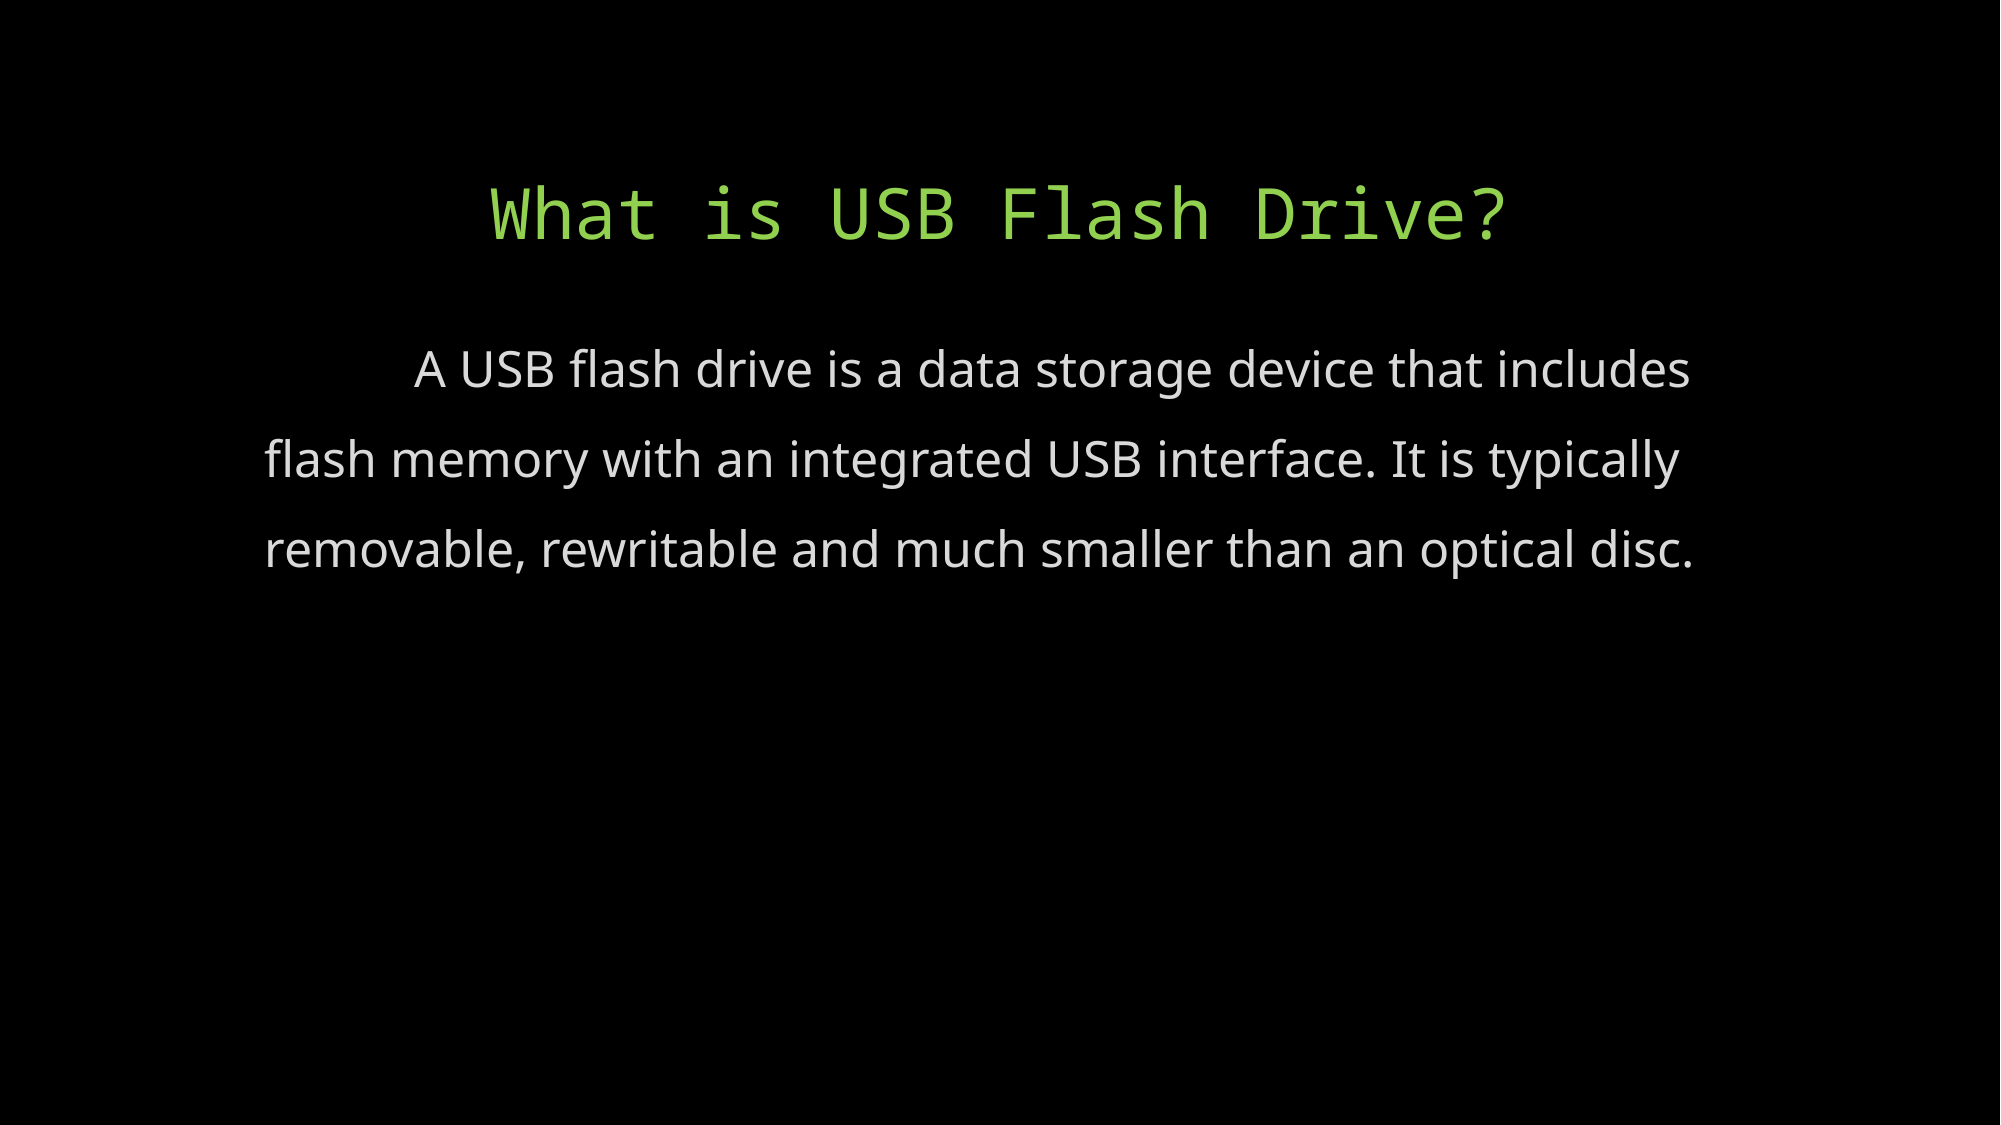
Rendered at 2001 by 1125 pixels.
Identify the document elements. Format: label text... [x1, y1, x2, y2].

list A USB flash drive is a data storage device that includes flash memory with an integrated USB interface. It is typically removable, rewritable and much smaller than an optical disc. [249, 299, 1750, 1000]
title What is USB Flash Drive? [249, 75, 1750, 263]
